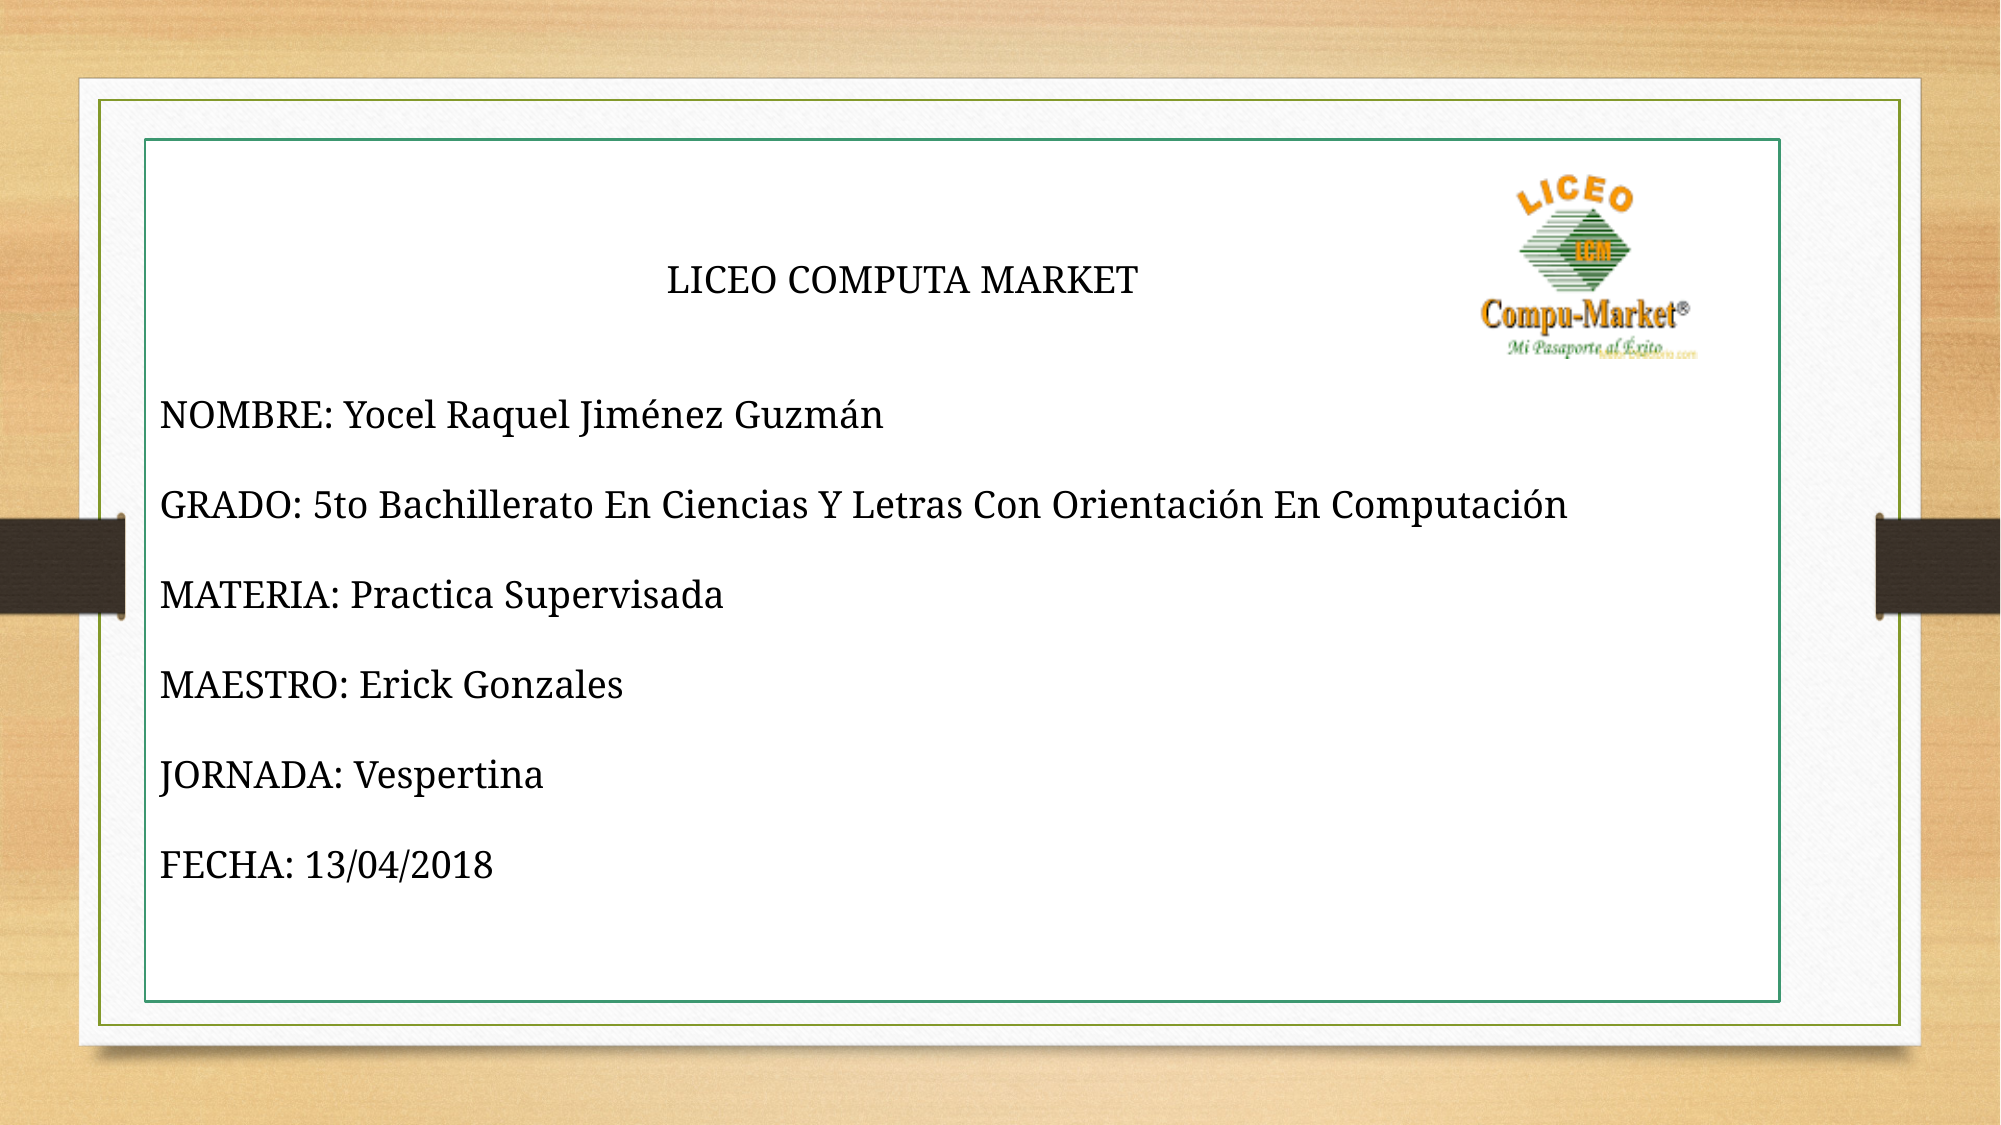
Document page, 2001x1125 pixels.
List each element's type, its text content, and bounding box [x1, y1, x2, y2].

text_box LICEO COMPUTA MARKET NOMBRE: Yocel Raquel Jiménez Guzmán GRADO: 5to Bachillerato En Ciencias Y Letras Con Orientación En Computación MATERIA: Practica Supervisada MAESTRO: Erick Gonzales JORNADA: Vespertina FECHA: 13/04/2018 [144, 138, 1781, 1003]
picture [0, 0, 2001, 1125]
